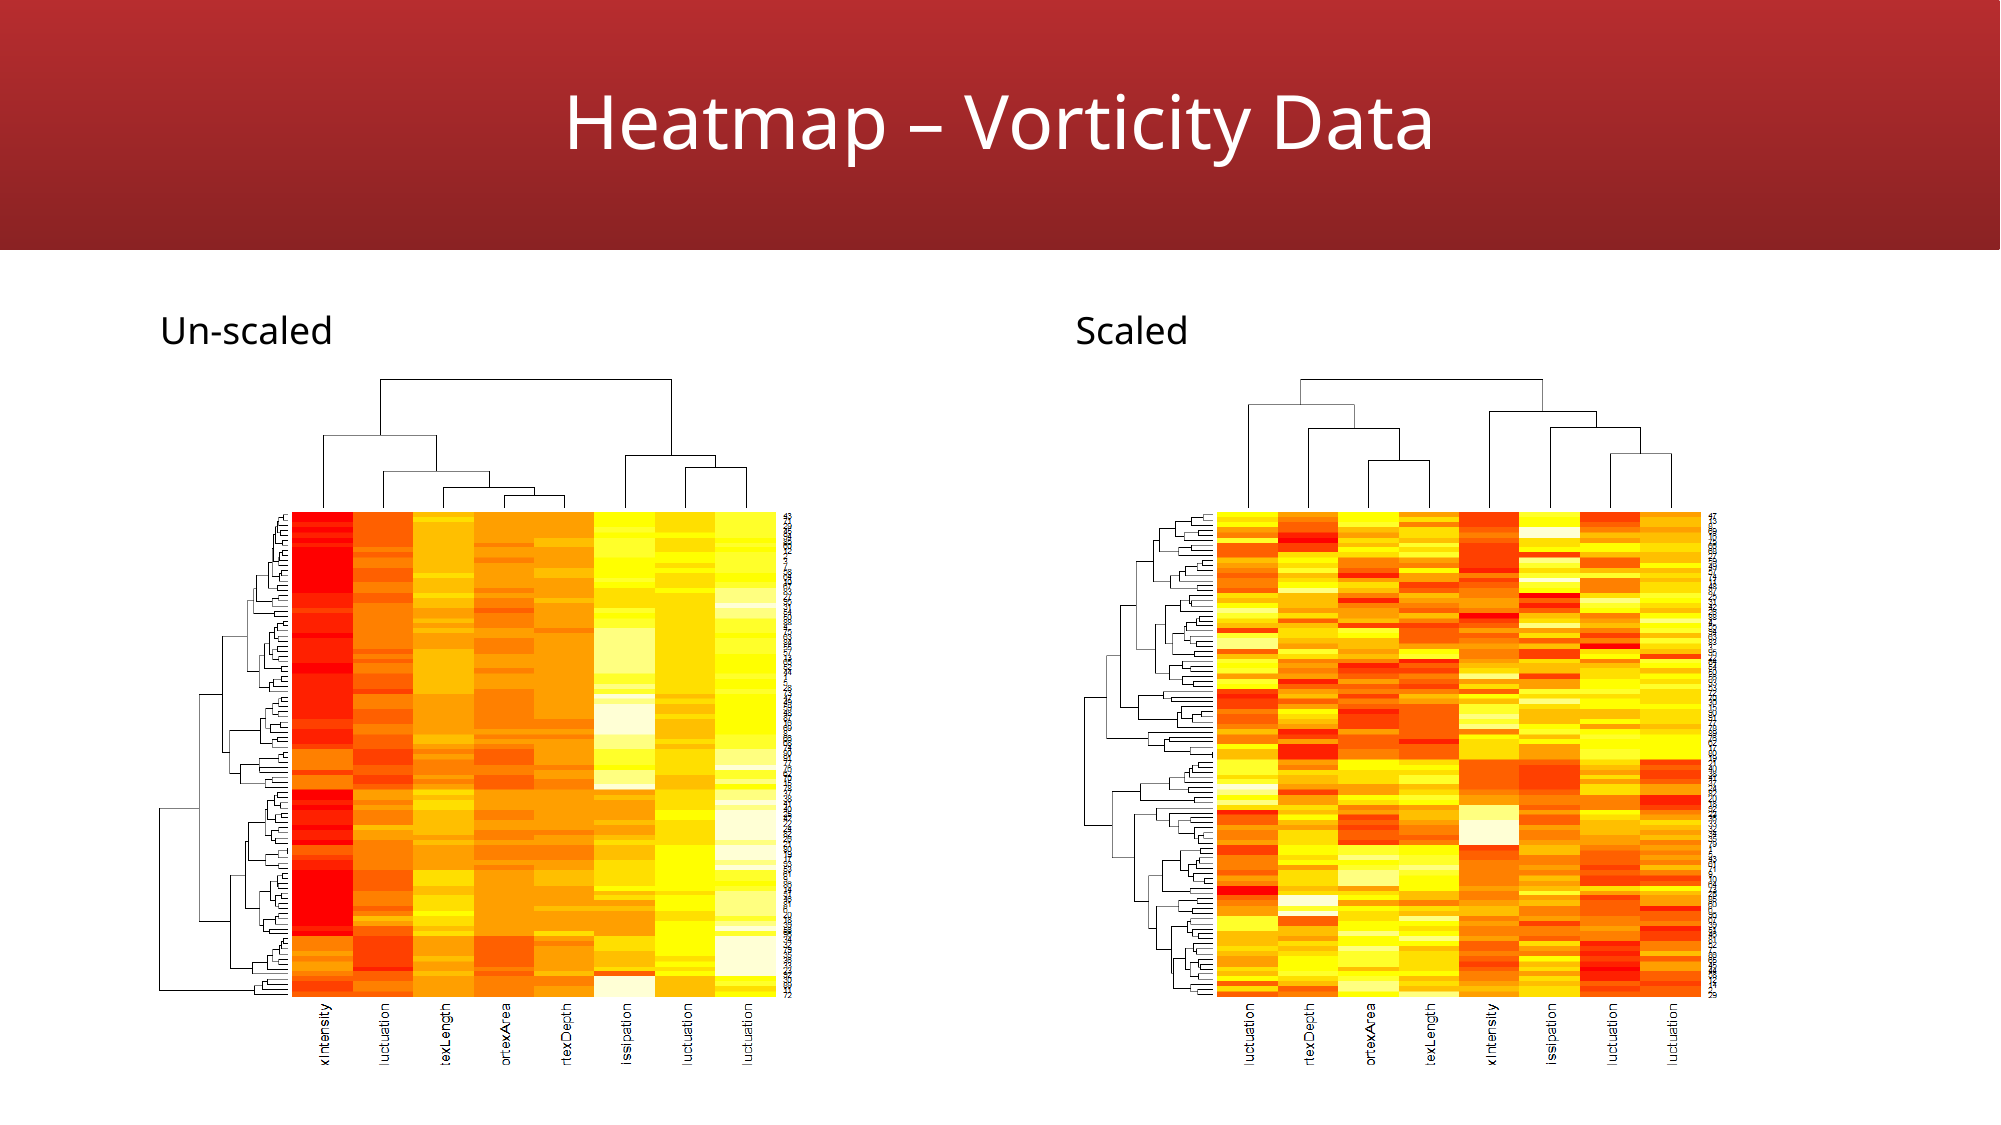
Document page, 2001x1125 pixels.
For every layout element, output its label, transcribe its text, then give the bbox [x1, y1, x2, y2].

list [1074, 374, 1725, 1065]
text_box Scaled [1060, 299, 1204, 360]
title Heatmap – Vorticity Data [174, 16, 1825, 234]
text_box Un-scaled [145, 299, 349, 360]
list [149, 374, 800, 1065]
